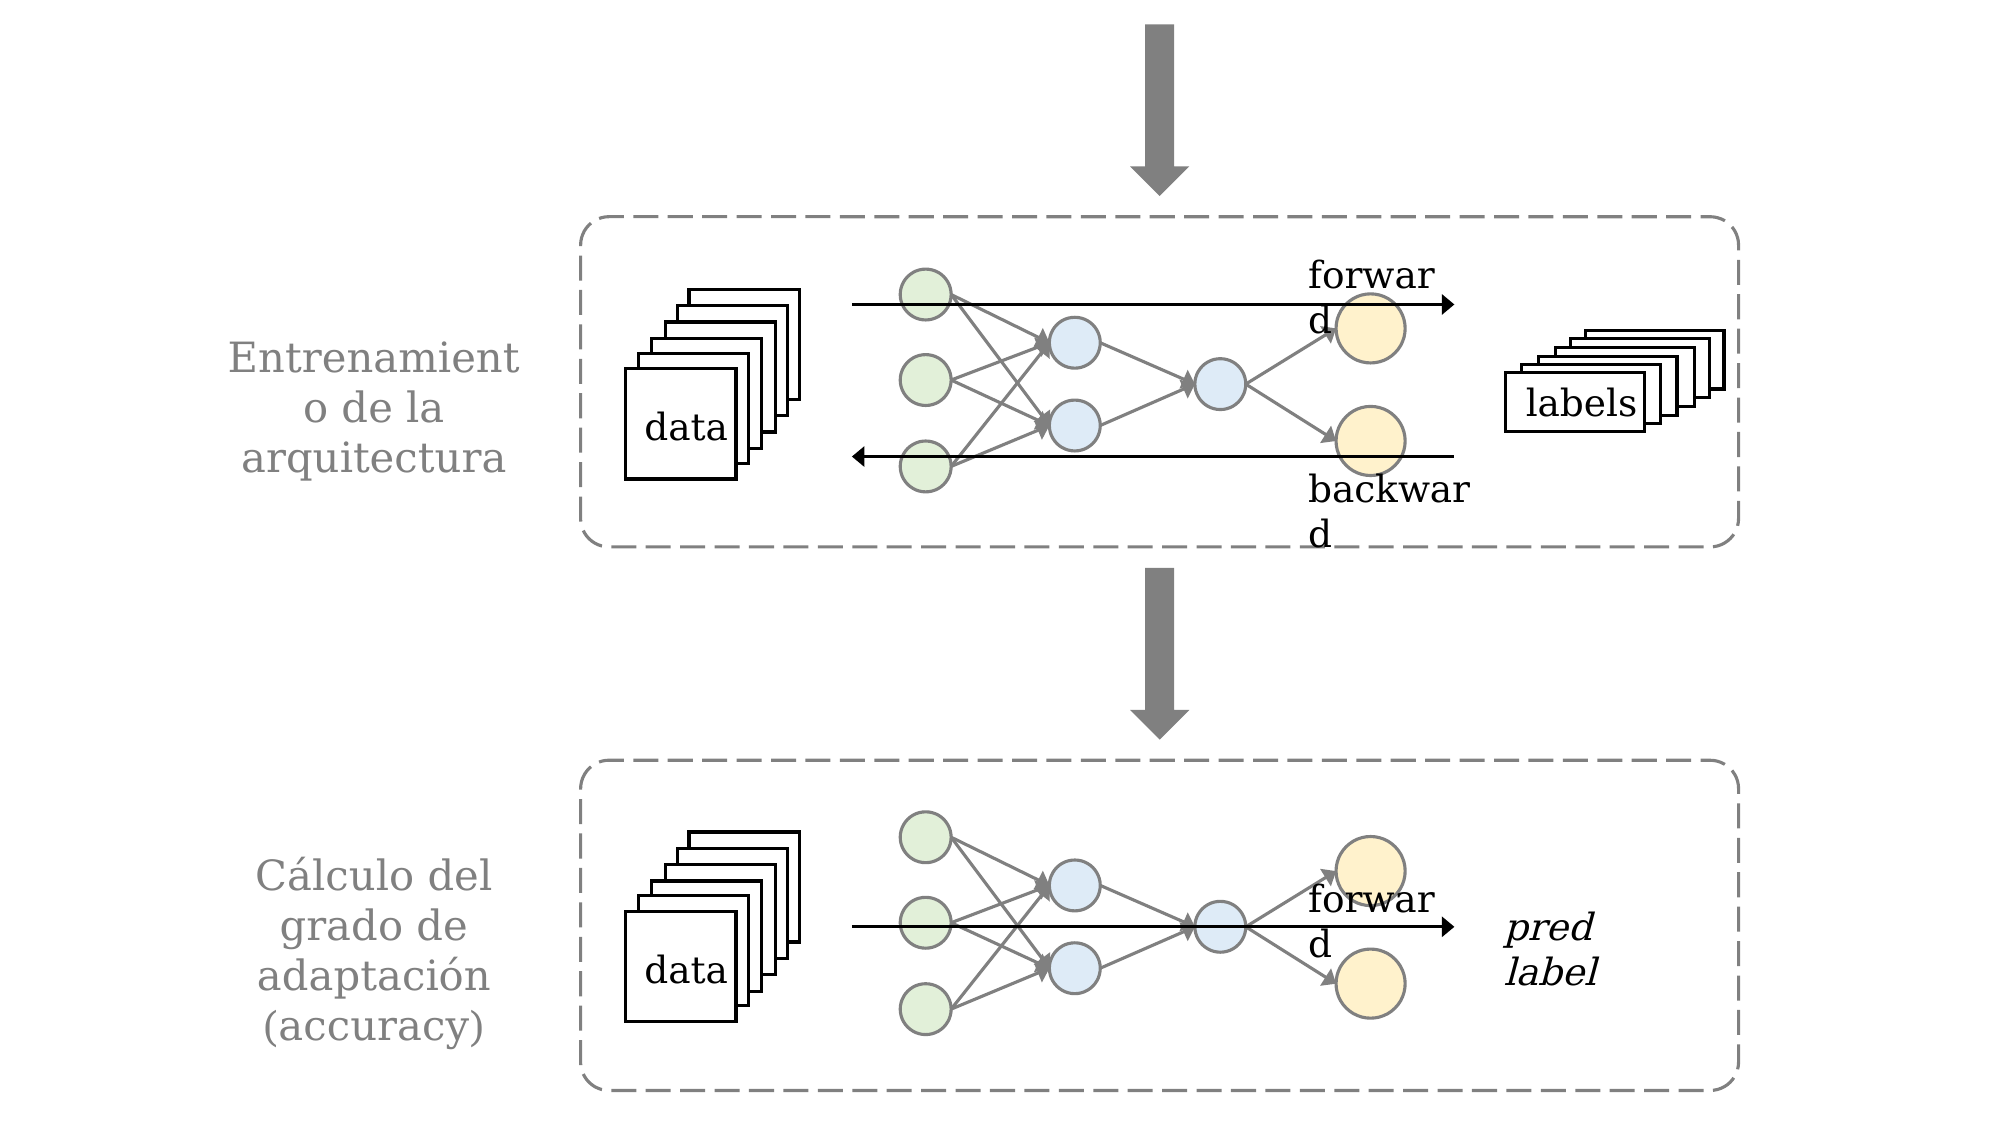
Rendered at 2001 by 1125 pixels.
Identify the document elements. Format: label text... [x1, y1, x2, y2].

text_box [900, 811, 1406, 926]
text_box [900, 269, 1406, 304]
text_box [579, 759, 1740, 1092]
text_box pred label [1488, 895, 1704, 1001]
text_box forward [1406, 867, 1473, 973]
text_box [579, 215, 1740, 548]
text_box forward [1293, 243, 1473, 349]
text_box Cálculo del grado de adaptación (accuracy) [200, 841, 547, 1057]
text_box [1130, 567, 1190, 740]
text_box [900, 457, 1406, 492]
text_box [625, 831, 800, 1022]
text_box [1505, 330, 1724, 433]
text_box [900, 305, 1406, 456]
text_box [625, 289, 800, 479]
text_box [1130, 24, 1190, 197]
text_box backward [1293, 457, 1499, 563]
text_box Entrenamiento de la arquitectura [200, 323, 547, 489]
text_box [900, 927, 1406, 1035]
